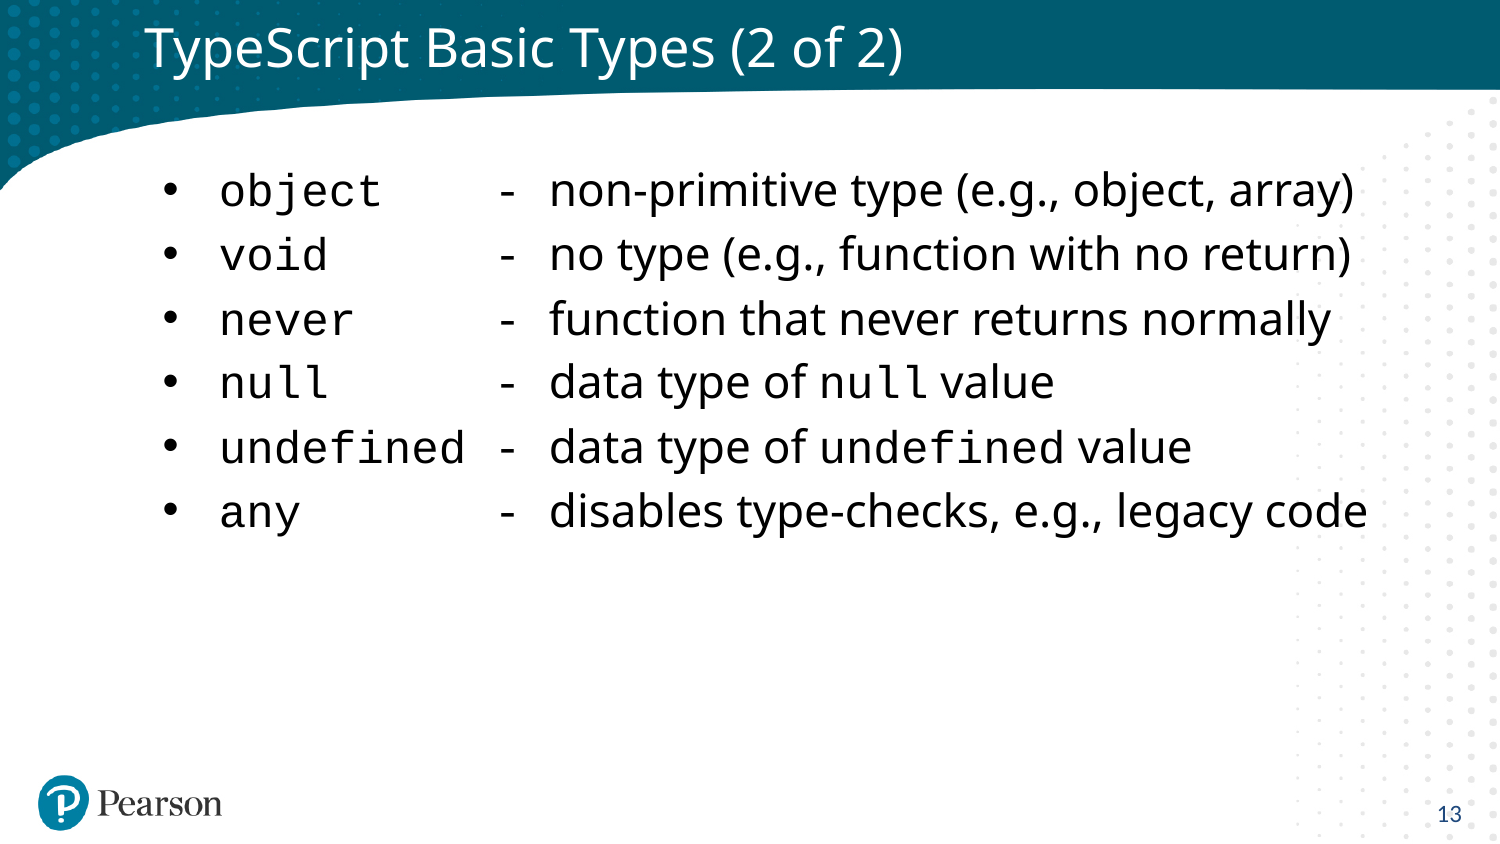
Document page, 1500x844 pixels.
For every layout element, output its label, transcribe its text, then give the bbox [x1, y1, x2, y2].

title TypeScript Basic Types (2 of 2) [130, 6, 1431, 98]
picture [0, 90, 1500, 844]
text_box 13 [1406, 759, 1493, 835]
list object - non-primitive type (e.g., object, array) void - no type (e.g., function with no return) never - function that never returns normally null - data type of null value undefined - data type of undefined value any - disables type-checks, e.g., legacy code [147, 153, 1431, 768]
